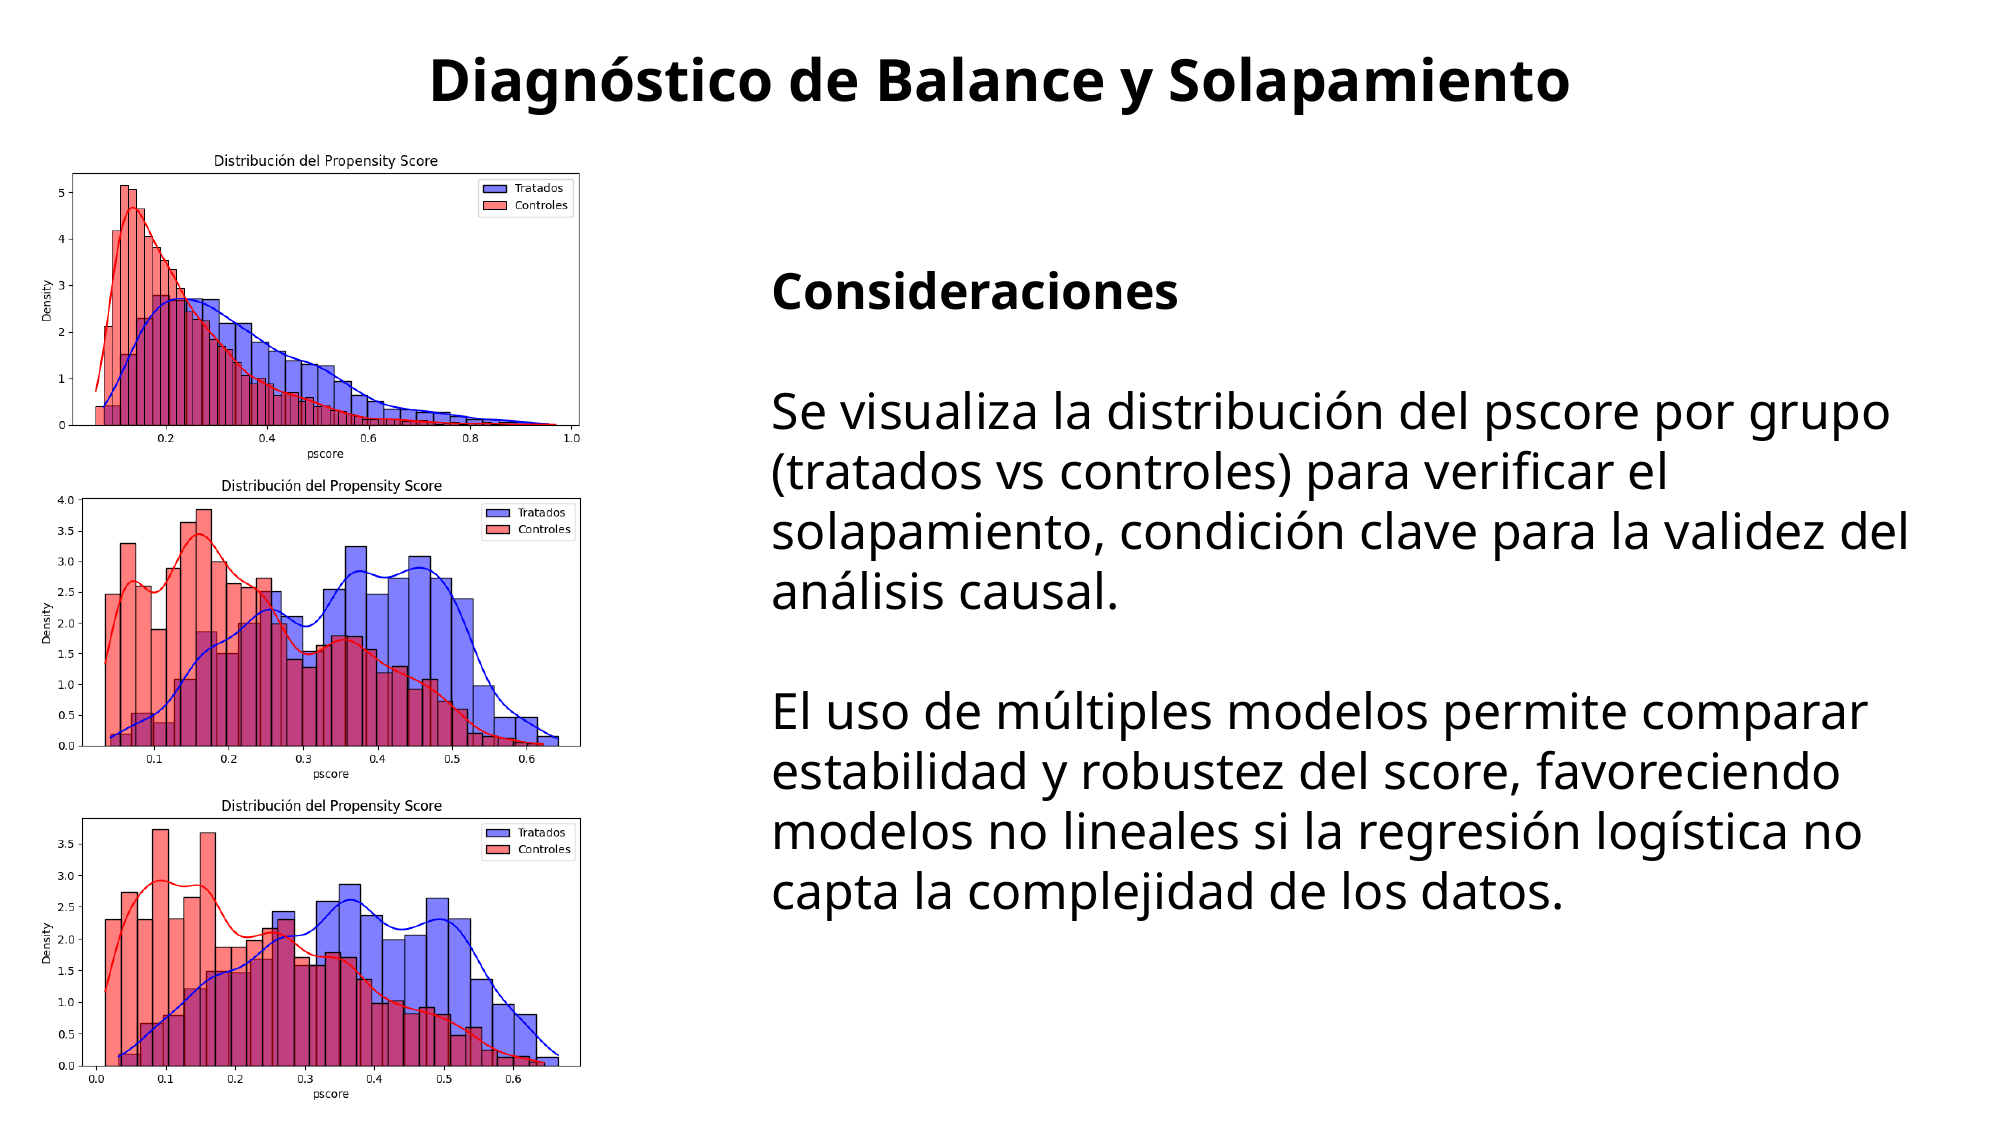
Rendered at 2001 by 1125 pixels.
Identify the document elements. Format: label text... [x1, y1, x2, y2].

picture [33, 790, 588, 1108]
picture [33, 471, 588, 788]
picture [33, 146, 588, 469]
text_box Diagnóstico de Balance y Solapamiento [404, 35, 1596, 121]
text_box Consideraciones Se visualiza la distribución del pscore por grupo (tratados vs controles) para verificar el solapamiento, condición clave para la validez del análisis causal. El uso de múltiples modelos permite comparar estabilidad y robustez del score, favoreciendo modelos no lineales si la regresión logística no capta la complejidad de los datos. [757, 251, 1949, 927]
